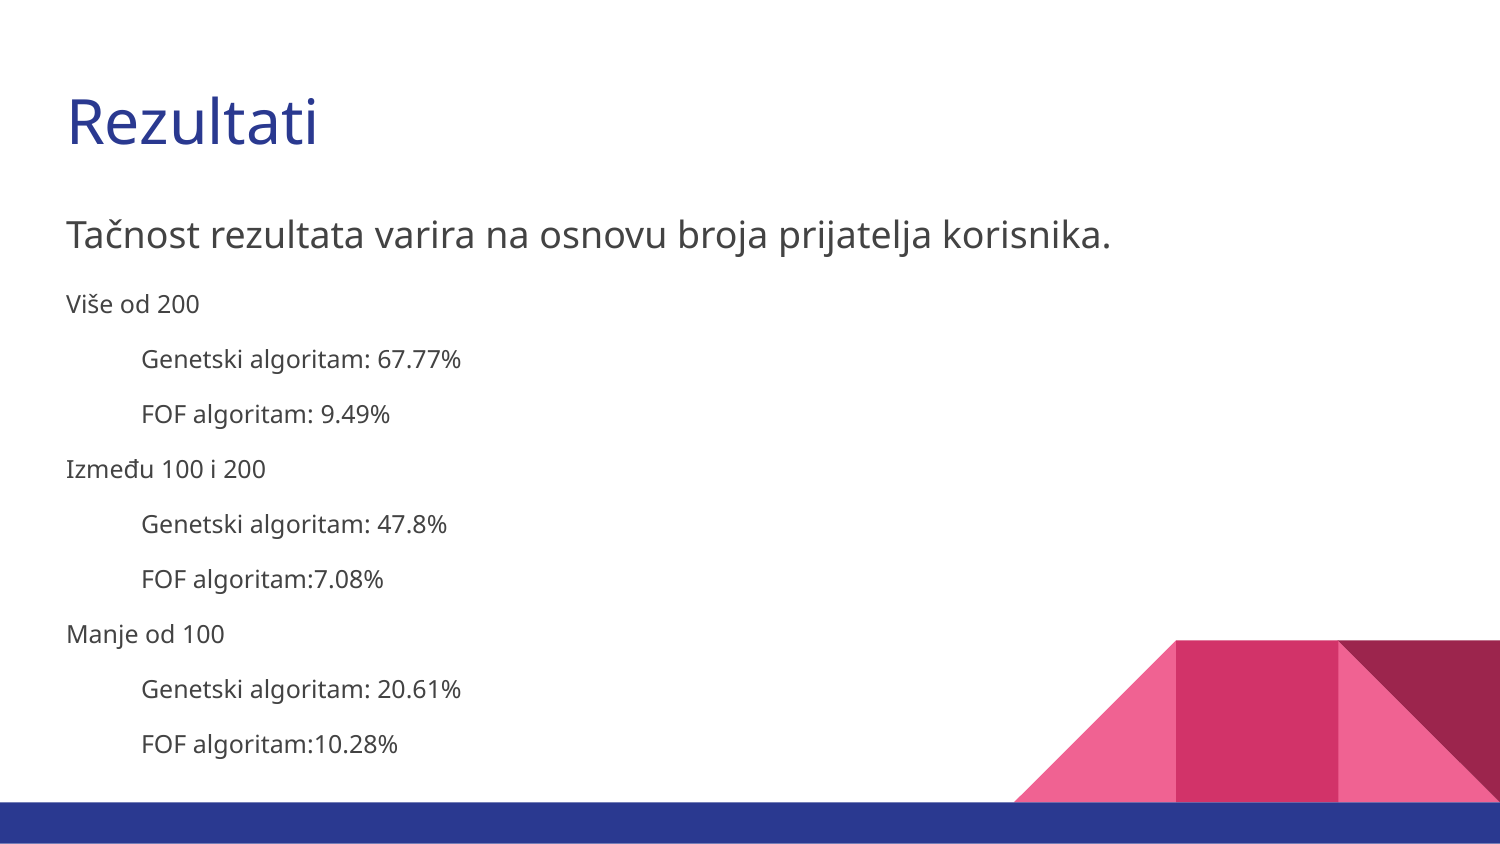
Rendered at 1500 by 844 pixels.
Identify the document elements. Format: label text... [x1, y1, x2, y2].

title Rezultati [51, 67, 1449, 167]
list Tačnost rezultata varira na osnovu broja prijatelja korisnika. Više od 200 Genetski algoritam: 67.77% FOF algoritam: 9.49% Između 100 i 200 Genetski algoritam: 47.8% FOF algoritam:7.08% Manje od 100 Genetski algoritam: 20.61% FOF algoritam:10.28% [51, 189, 1449, 789]
